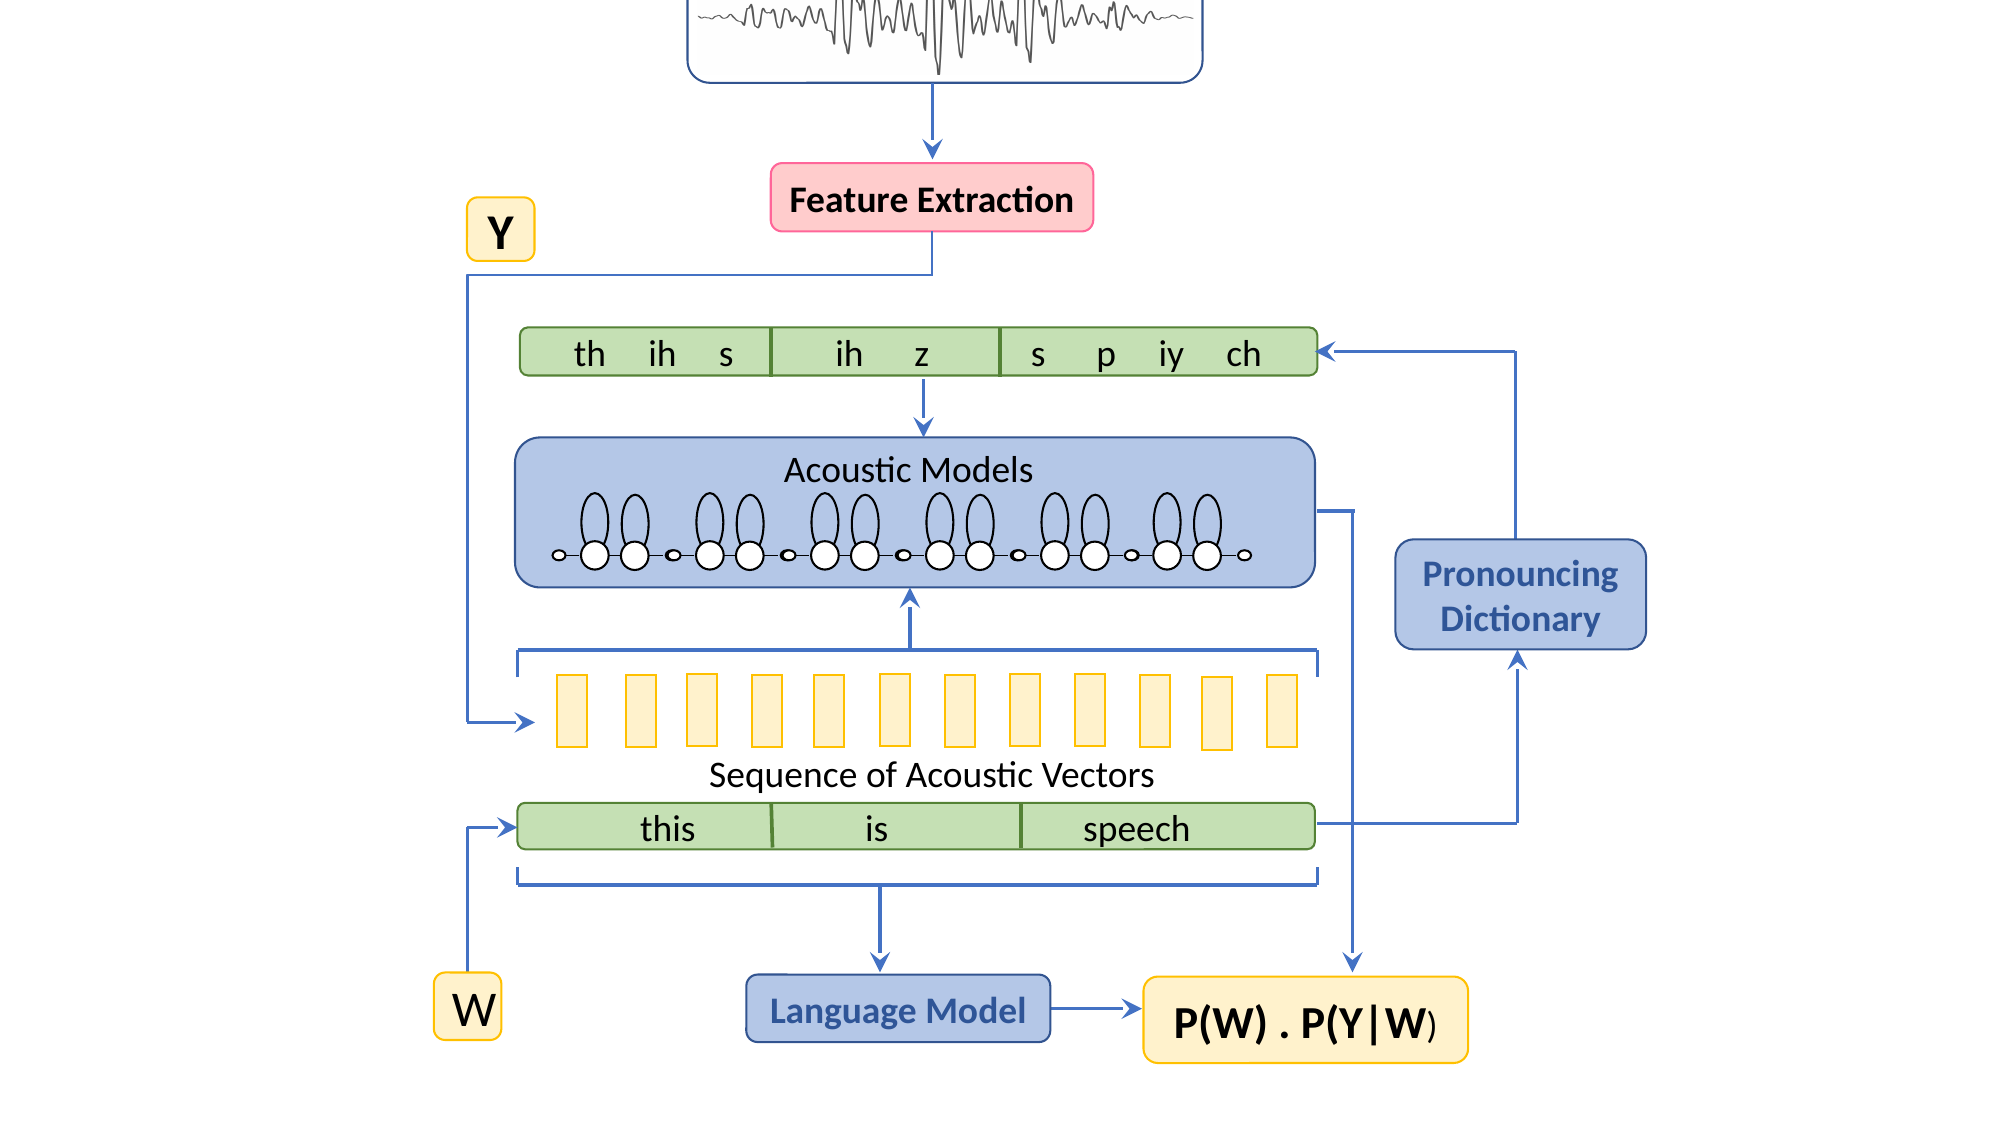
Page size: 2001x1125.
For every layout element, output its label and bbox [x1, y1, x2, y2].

text_box [433, 0, 1647, 1063]
